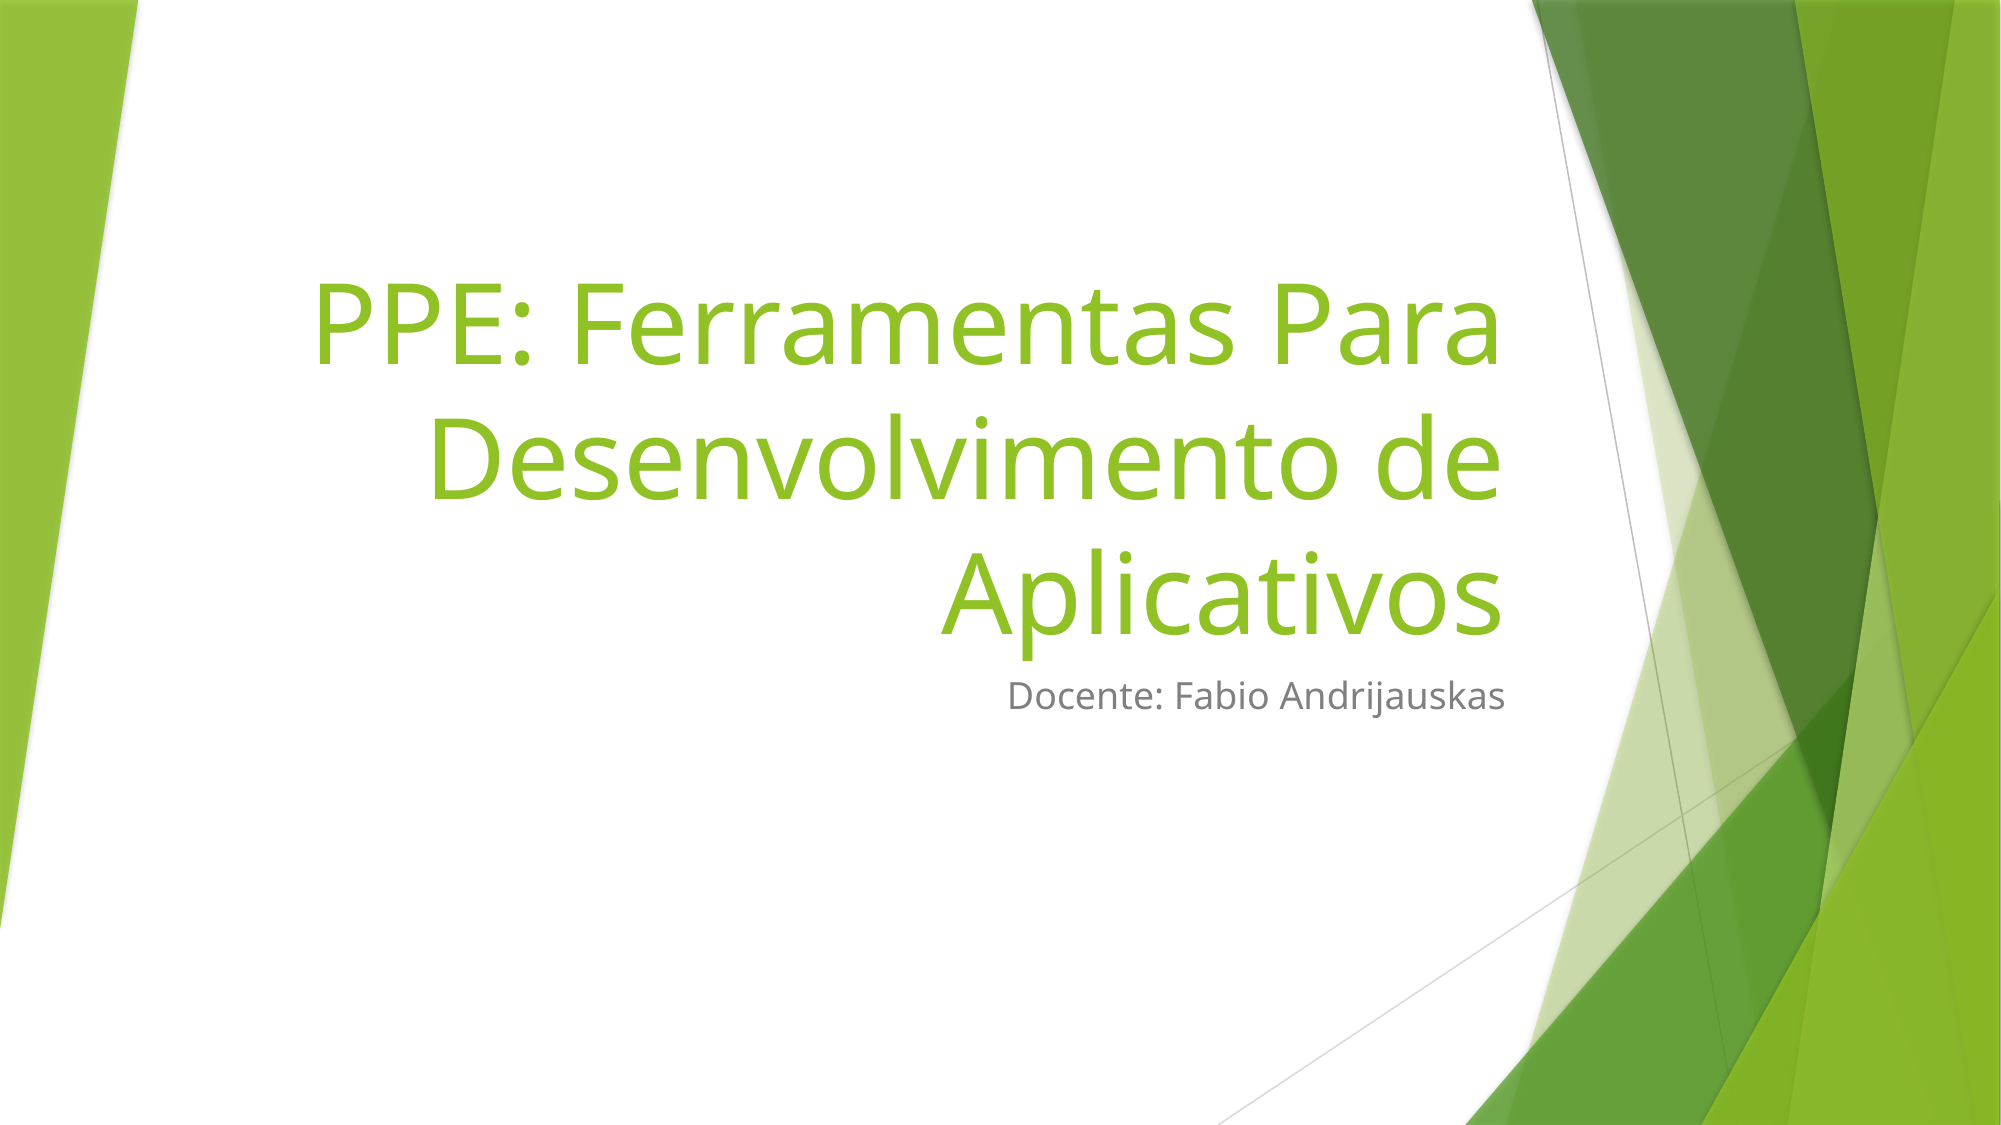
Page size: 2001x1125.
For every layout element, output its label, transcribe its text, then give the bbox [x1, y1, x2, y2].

subtitle Docente: Fabio Andrijauskas [247, 664, 1522, 845]
title PPE: Ferramentas Para Desenvolvimento de Aplicativos [247, 394, 1522, 664]
